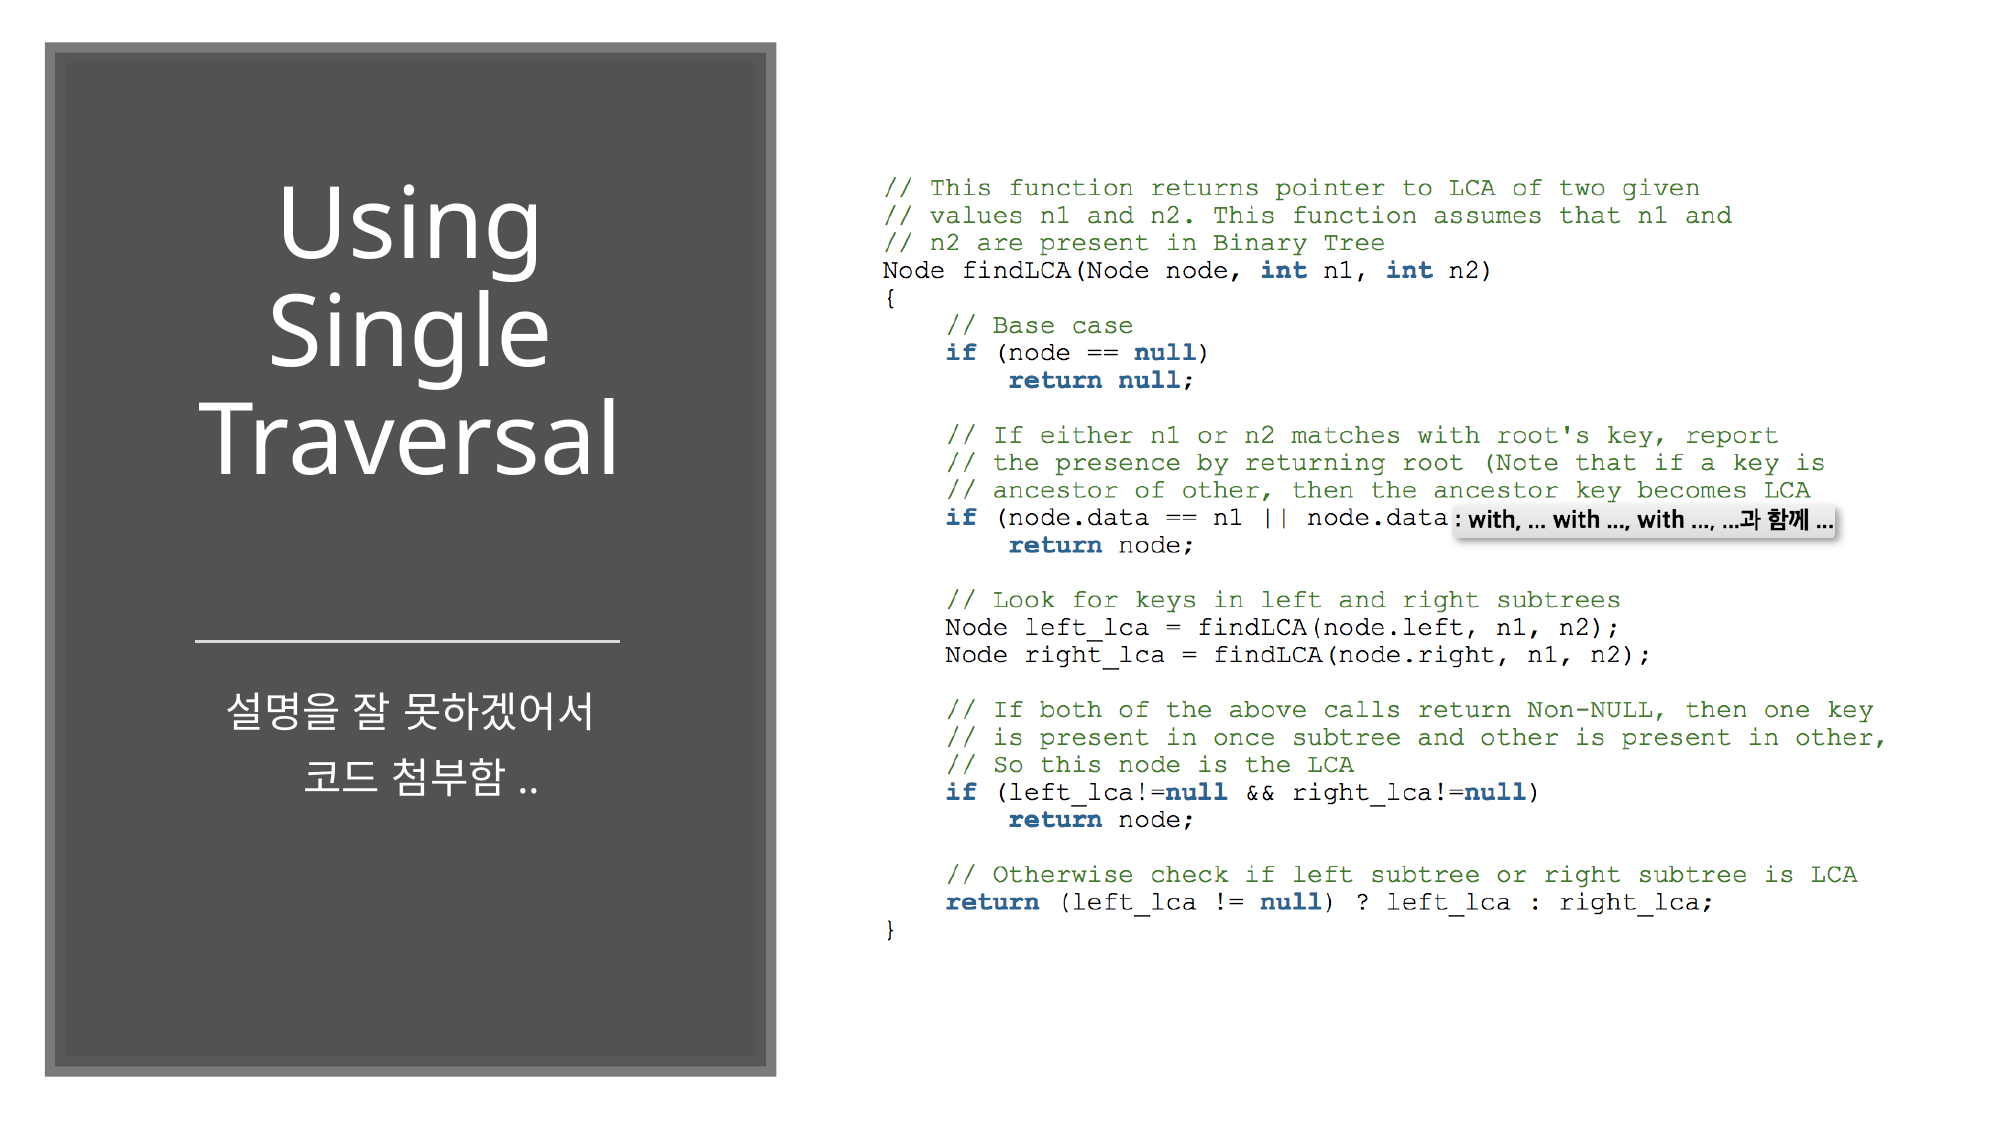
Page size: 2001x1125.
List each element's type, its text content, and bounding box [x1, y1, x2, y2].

picture [845, 162, 1921, 964]
text_box [54, 52, 767, 1067]
list 설명을 잘 못하겠어서 코드 첨부함.. [110, 684, 711, 935]
title Using Single Traversal [110, 149, 711, 624]
